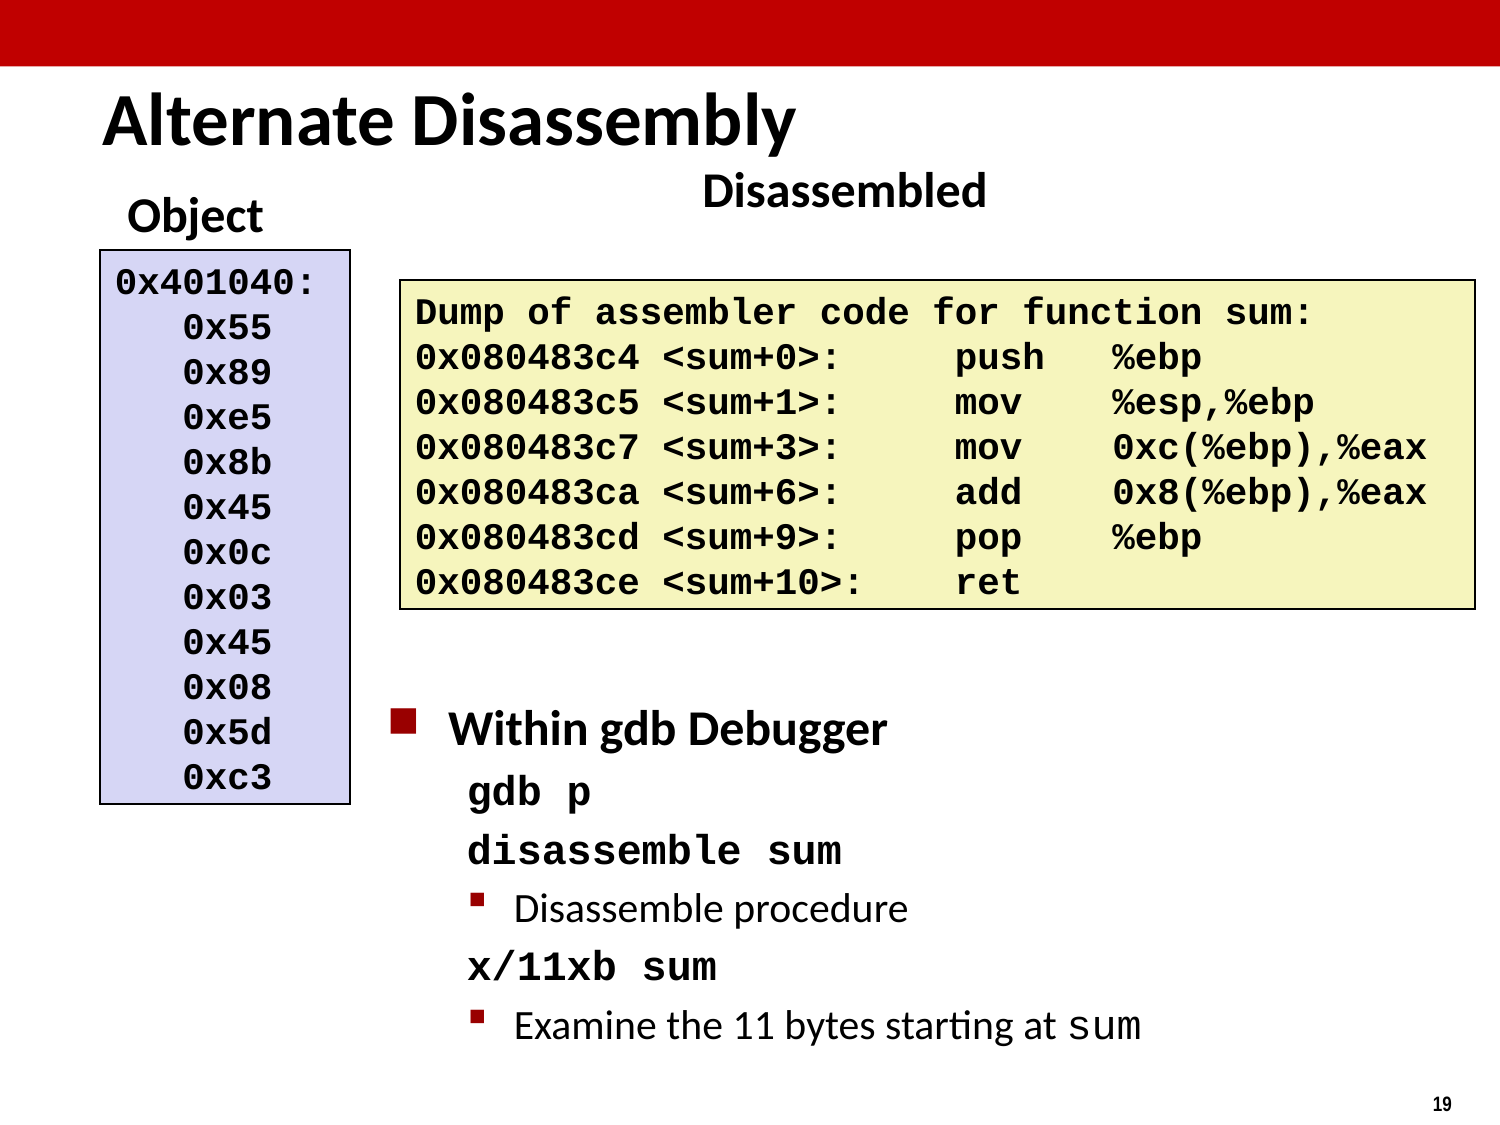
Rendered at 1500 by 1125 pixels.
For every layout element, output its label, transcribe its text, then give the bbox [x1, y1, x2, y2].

text_box 0x401040: 0x55 0x89 0xe5 0x8b 0x45 0x0c 0x03 0x45 0x08 0x5d 0xc3 [99, 249, 350, 805]
text_box Object [112, 174, 327, 243]
list Within gdb Debugger gdb p disassemble sum Disassemble procedure x/11xb sum Examine the 11 bytes starting at sum [376, 688, 1411, 1058]
title Alternate Disassembly [87, 68, 1113, 163]
text_box Disassembled [687, 149, 1115, 218]
text_box Dump of assembler code for function sum: 0x080483c4 <sum+0>: push %ebp 0x080483c5 <sum+1>: mov %esp,%ebp 0x080483c7 <sum+3>: mov 0xc(%ebp),%eax 0x080483ca <sum+6>: add 0x8(%ebp),%eax 0x080483cd <sum+9>: pop %ebp 0x080483ce <sum+10>: ret [399, 279, 1475, 610]
